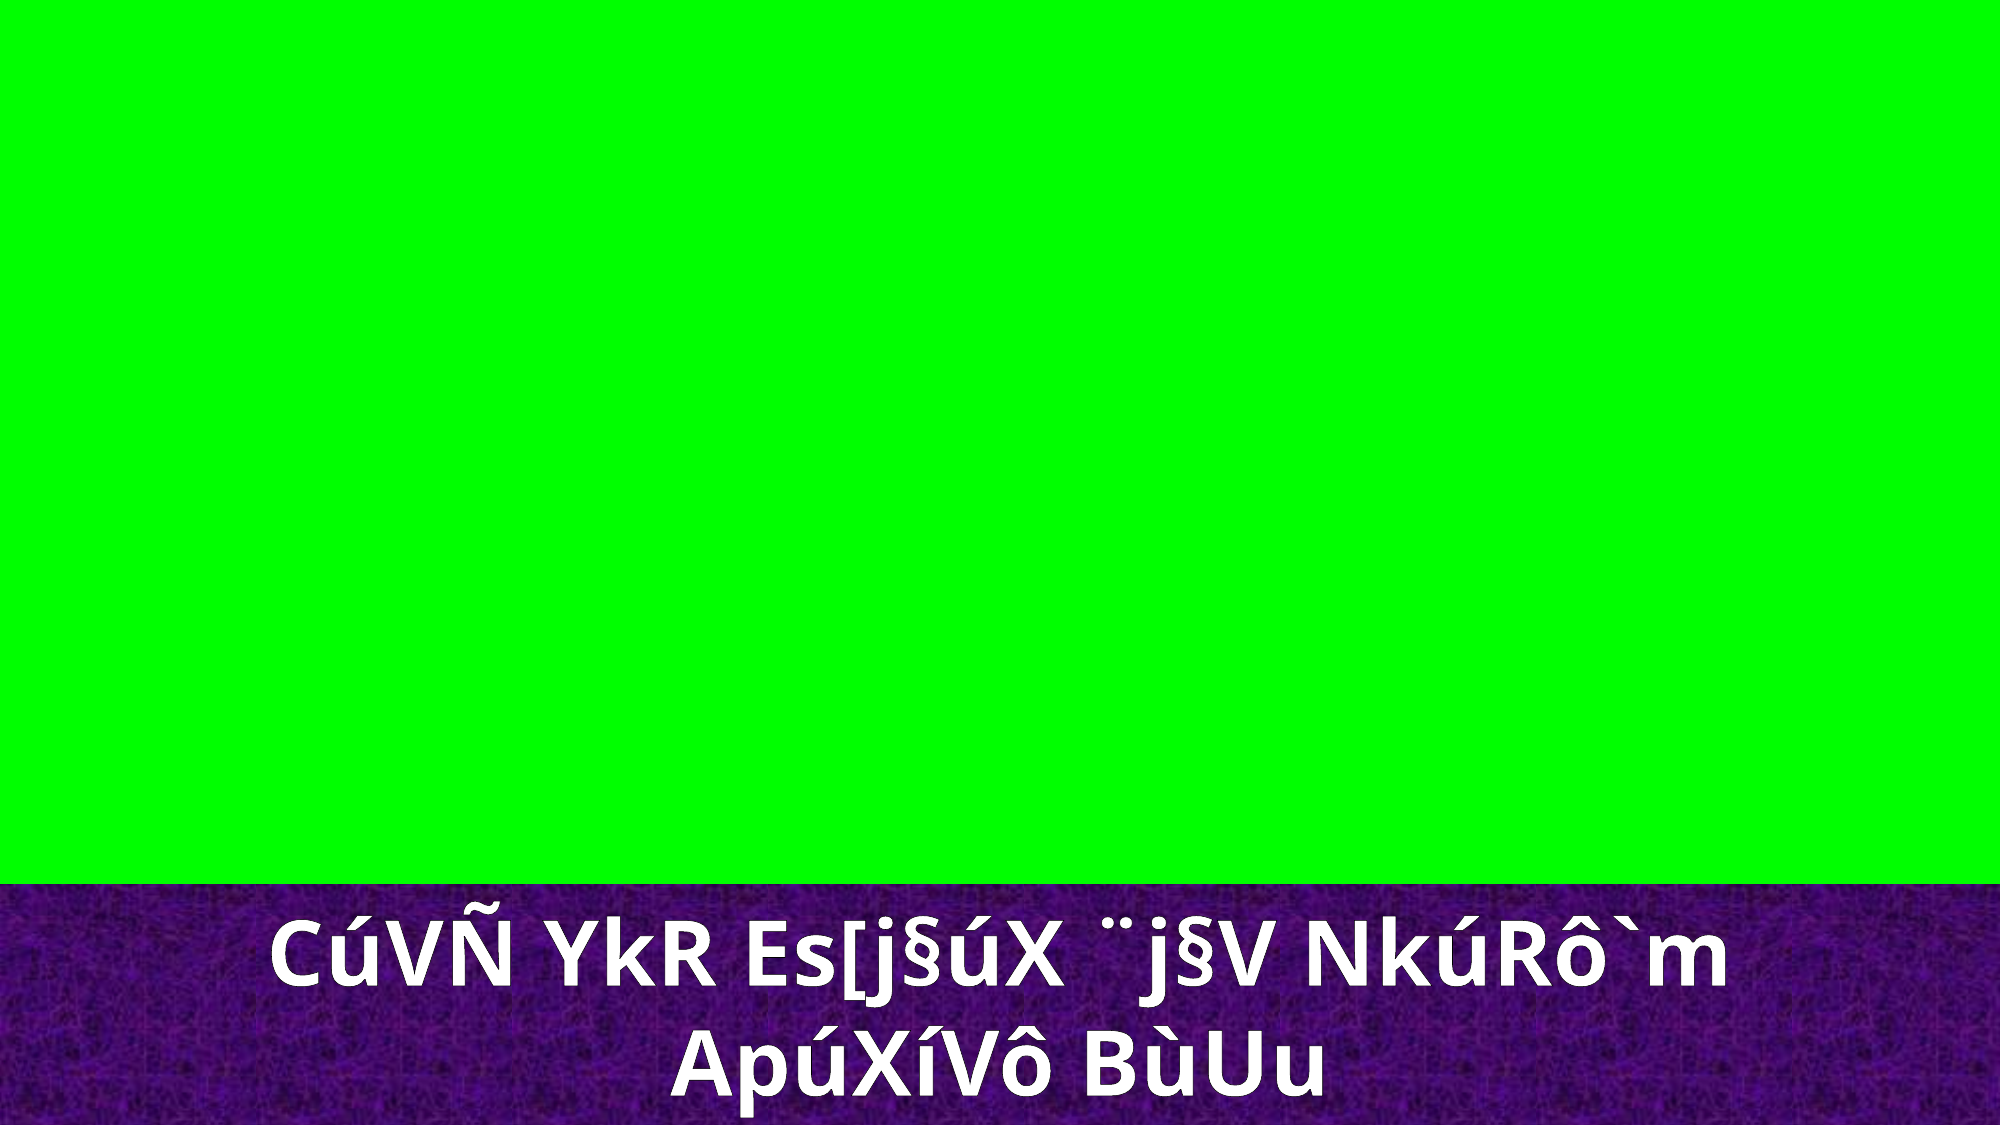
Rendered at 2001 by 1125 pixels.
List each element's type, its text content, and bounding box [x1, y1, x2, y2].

text_box CúVÑ YkR Es[j§úX ¨j§V NkúRô`m ApúXíVô BùUu [0, 886, 2000, 1122]
